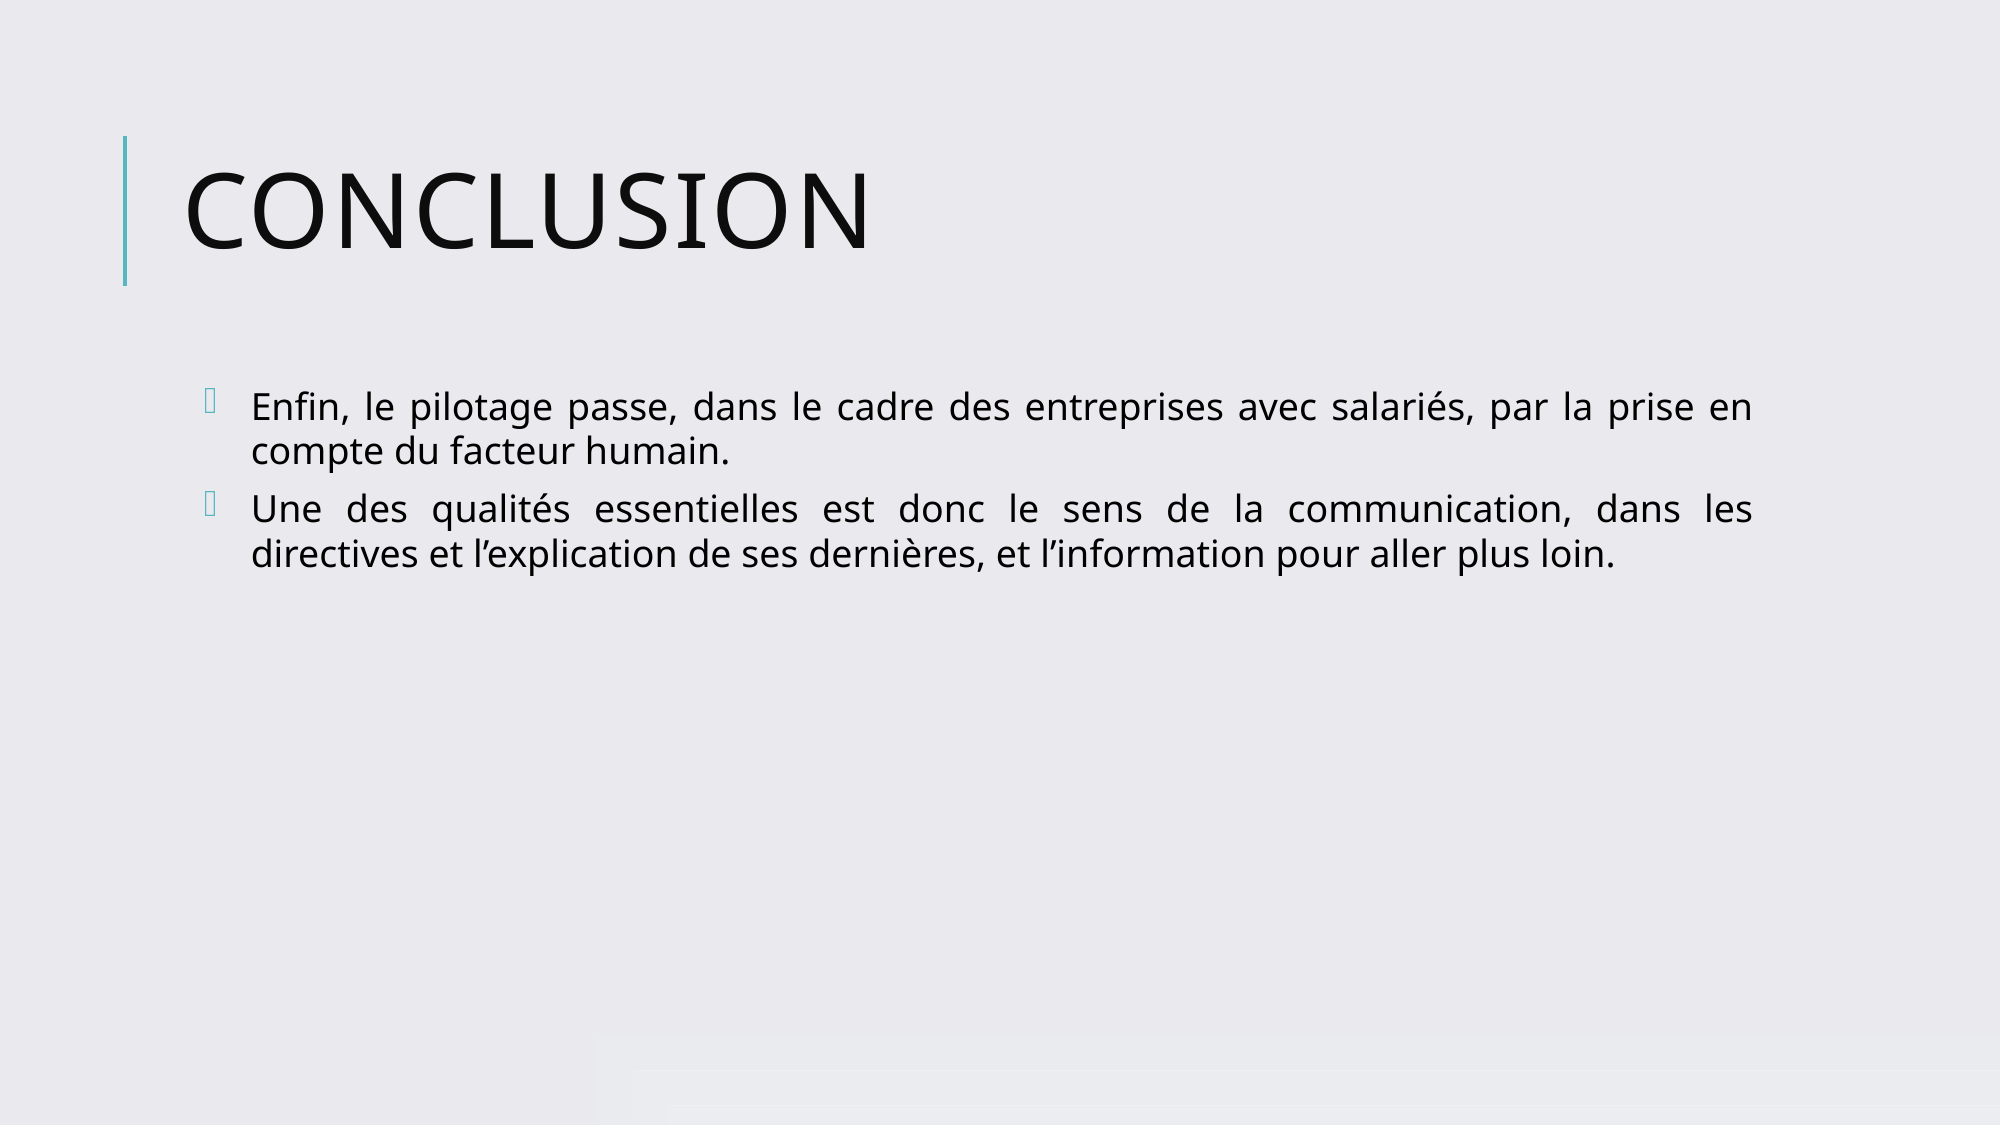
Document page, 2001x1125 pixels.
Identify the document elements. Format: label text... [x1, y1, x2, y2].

list Enfin, le pilotage passe, dans le cadre des entreprises avec salariés, par la prise en compte du facteur humain. Une des qualités essentielles est donc le sens de la communication, dans les directives et l’explication de ses dernières, et l’information pour aller plus loin. [168, 375, 1763, 1035]
title Conclusion [168, 96, 1763, 342]
